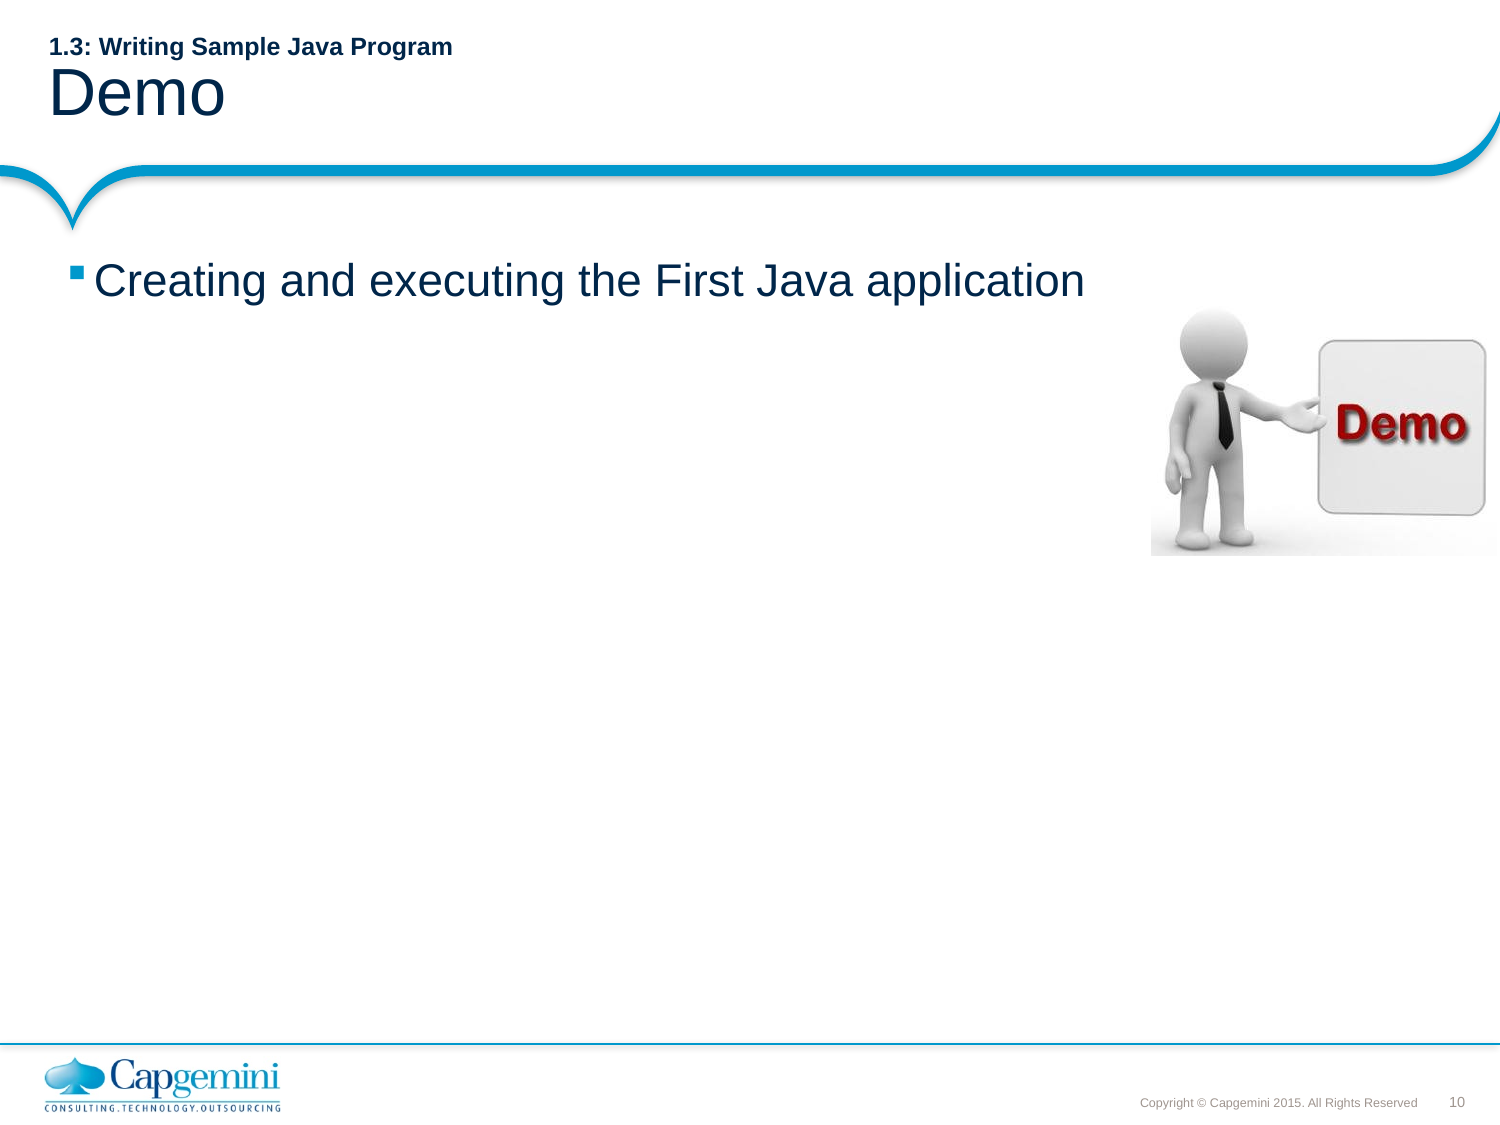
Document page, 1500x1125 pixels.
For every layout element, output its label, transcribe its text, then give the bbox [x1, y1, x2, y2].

picture [1151, 299, 1497, 556]
title 1.3: Writing Sample Java Program Demo [0, 0, 1500, 165]
list Creating and executing the First Java application [48, 245, 1140, 1007]
picture [44, 1056, 281, 1113]
